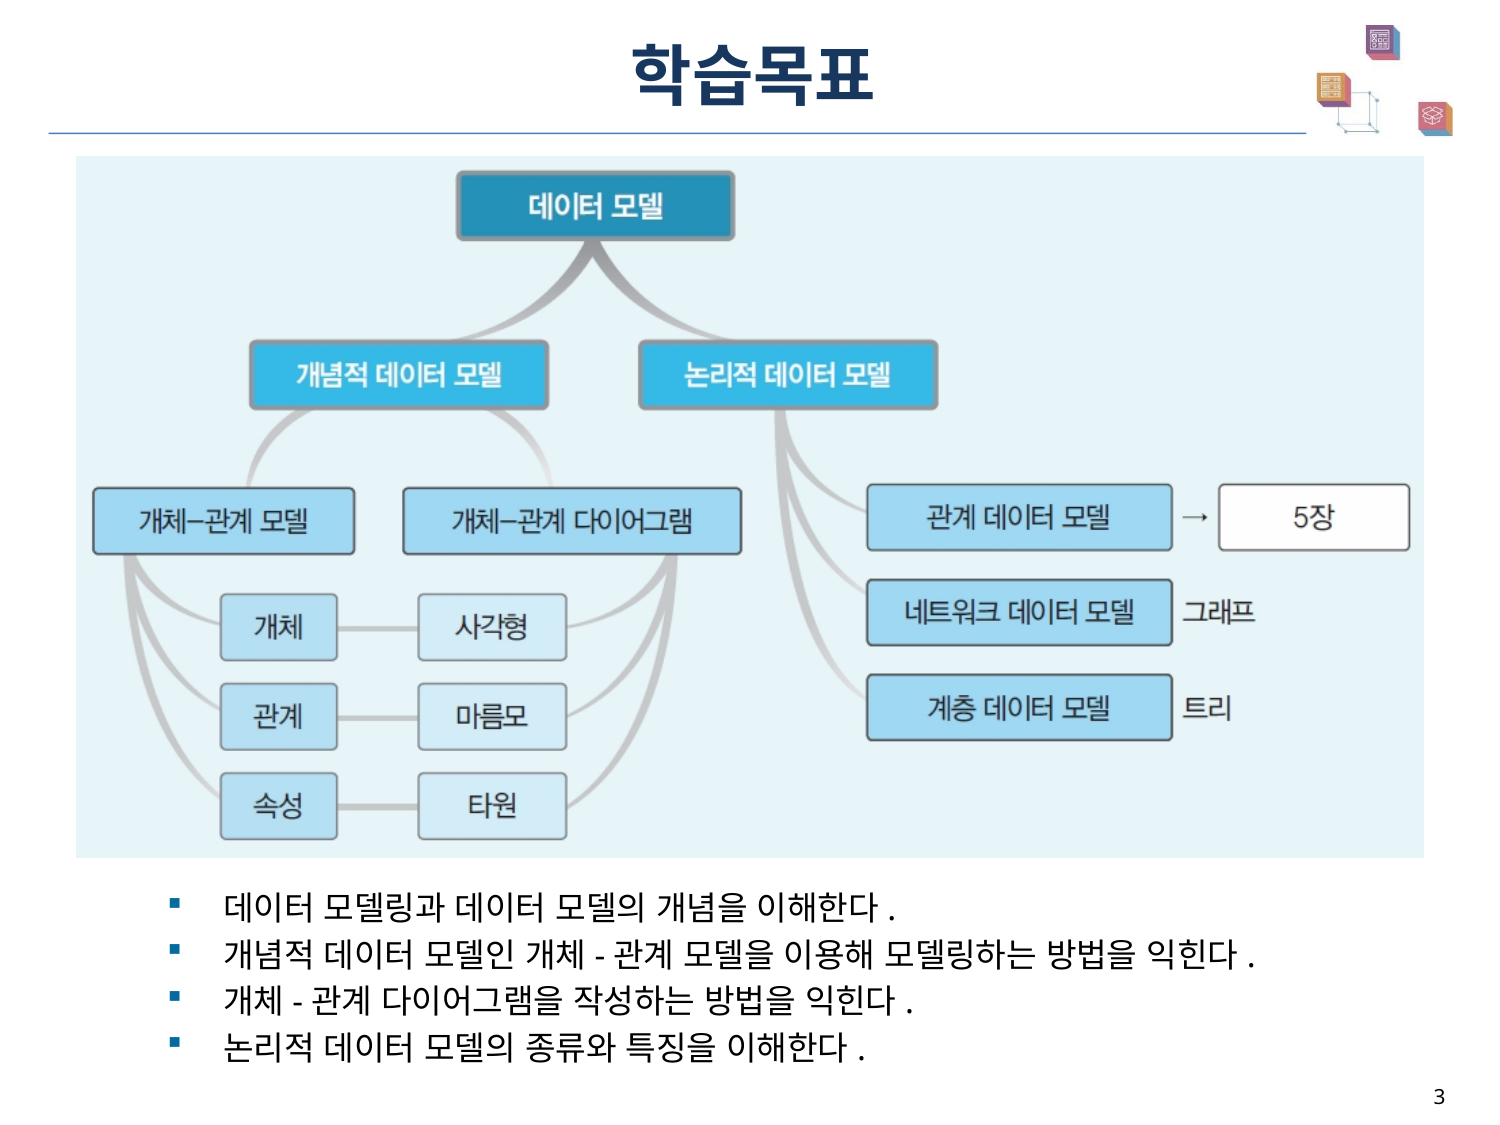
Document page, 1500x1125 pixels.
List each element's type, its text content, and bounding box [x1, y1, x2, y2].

list 데이터 모델링과 데이터 모델의 개념을 이해한다. 개념적 데이터 모델인 개체-관계 모델을 이용해 모델링하는 방법을 익힌다. 개체-관계 다이어그램을 작성하는 방법을 익힌다. 논리적 데이터 모델의 종류와 특징을 이해한다. [152, 879, 1356, 1082]
title 학습목표 [48, 25, 1459, 123]
picture [76, 156, 1424, 858]
picture [1316, 123, 1453, 138]
